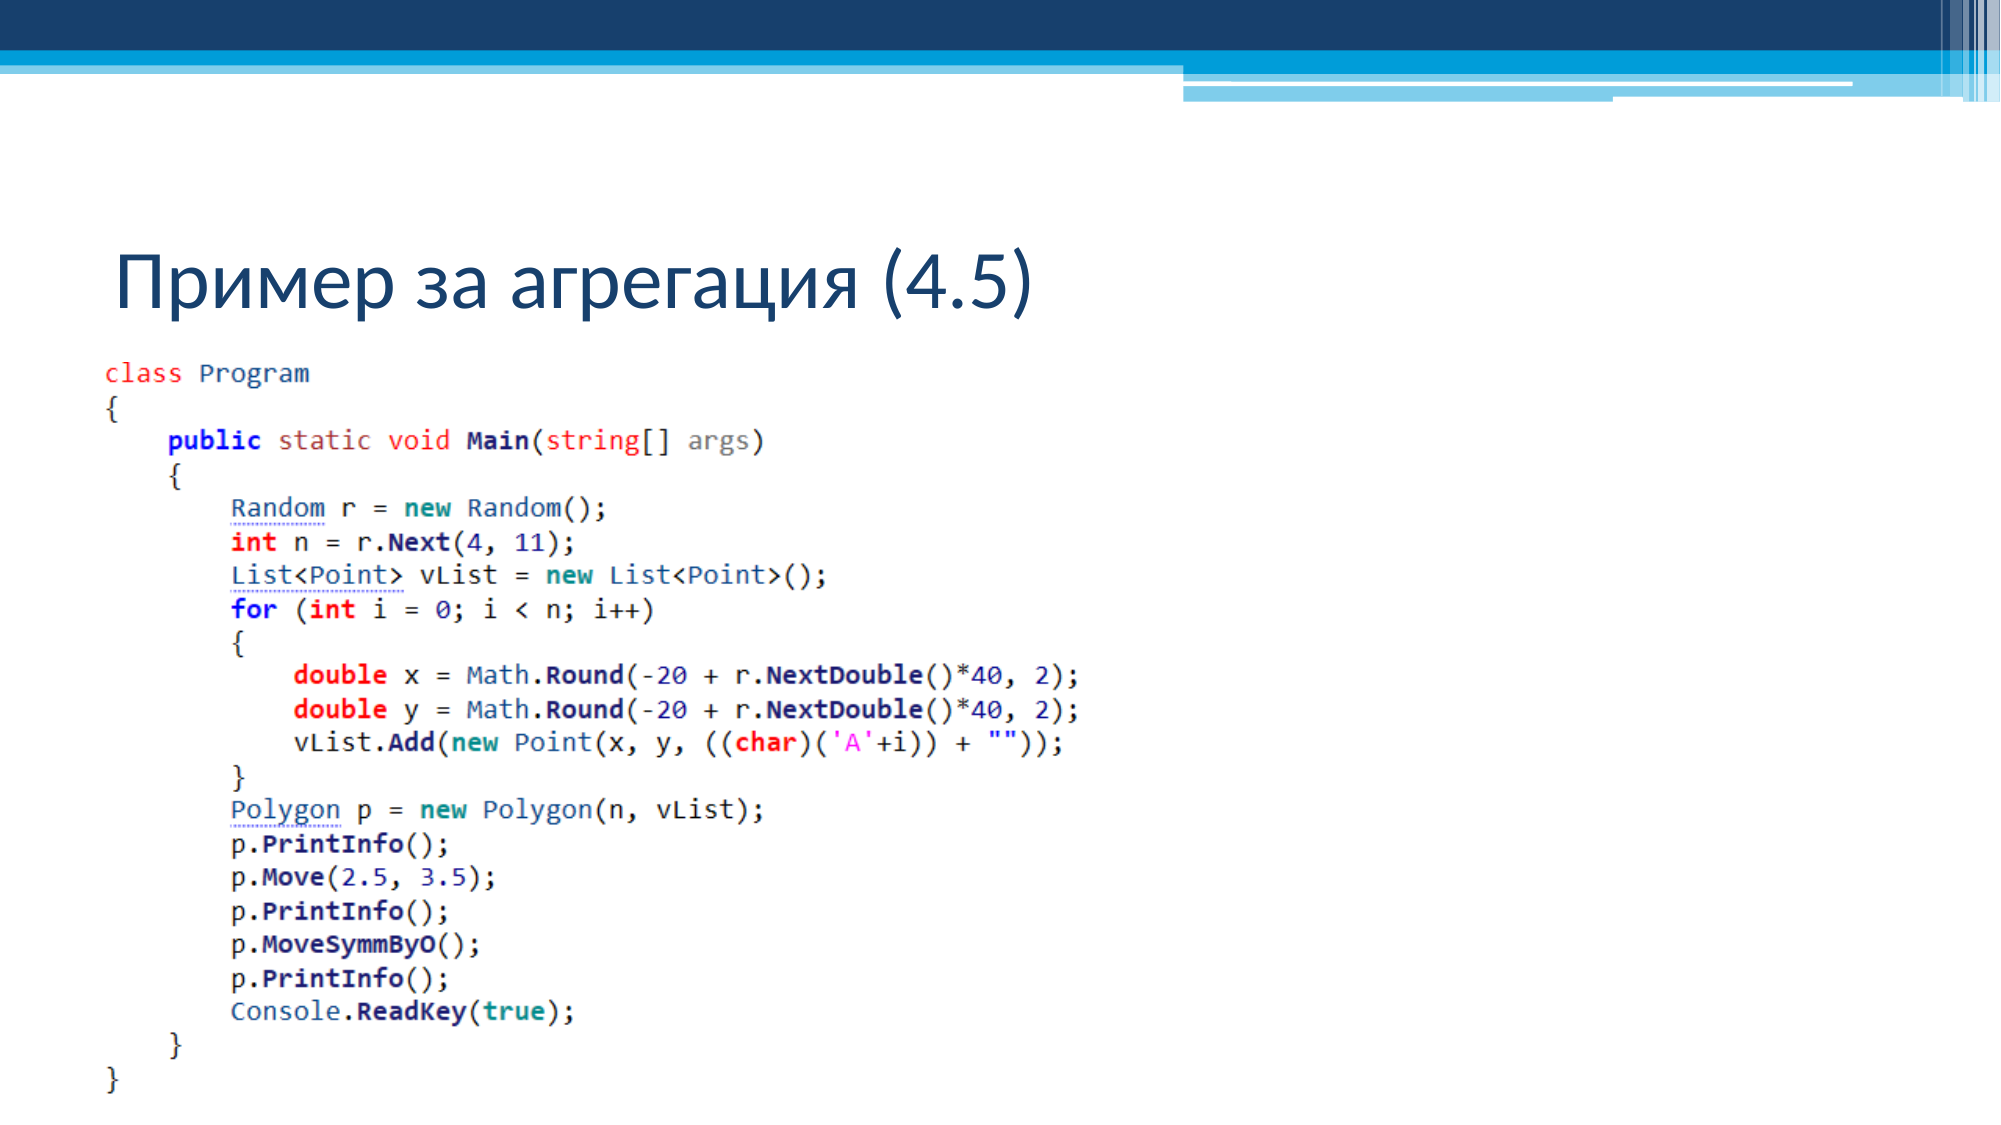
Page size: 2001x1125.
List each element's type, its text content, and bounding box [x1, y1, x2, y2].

picture [99, 362, 1108, 1100]
title Пример за агрегация (4.5) [99, 187, 1900, 363]
